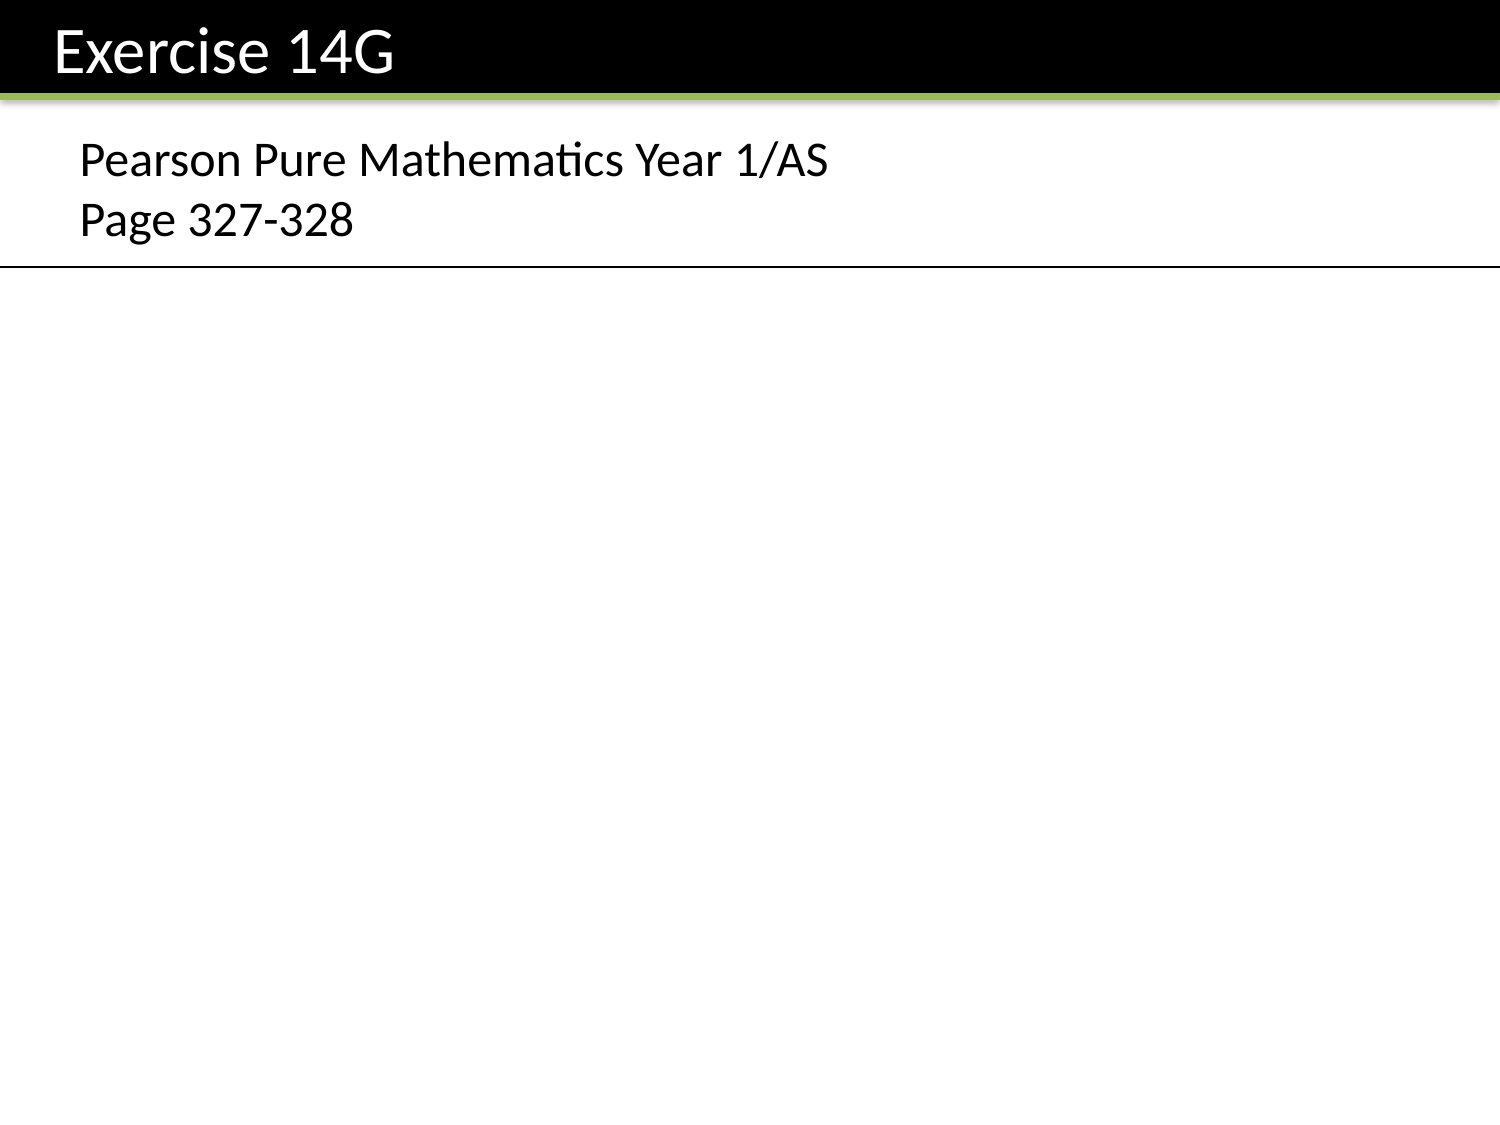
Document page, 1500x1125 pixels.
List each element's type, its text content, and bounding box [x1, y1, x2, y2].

text_box Pearson Pure Mathematics Year 1/AS Page 327-328 [64, 118, 1365, 254]
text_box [0, 0, 1500, 99]
